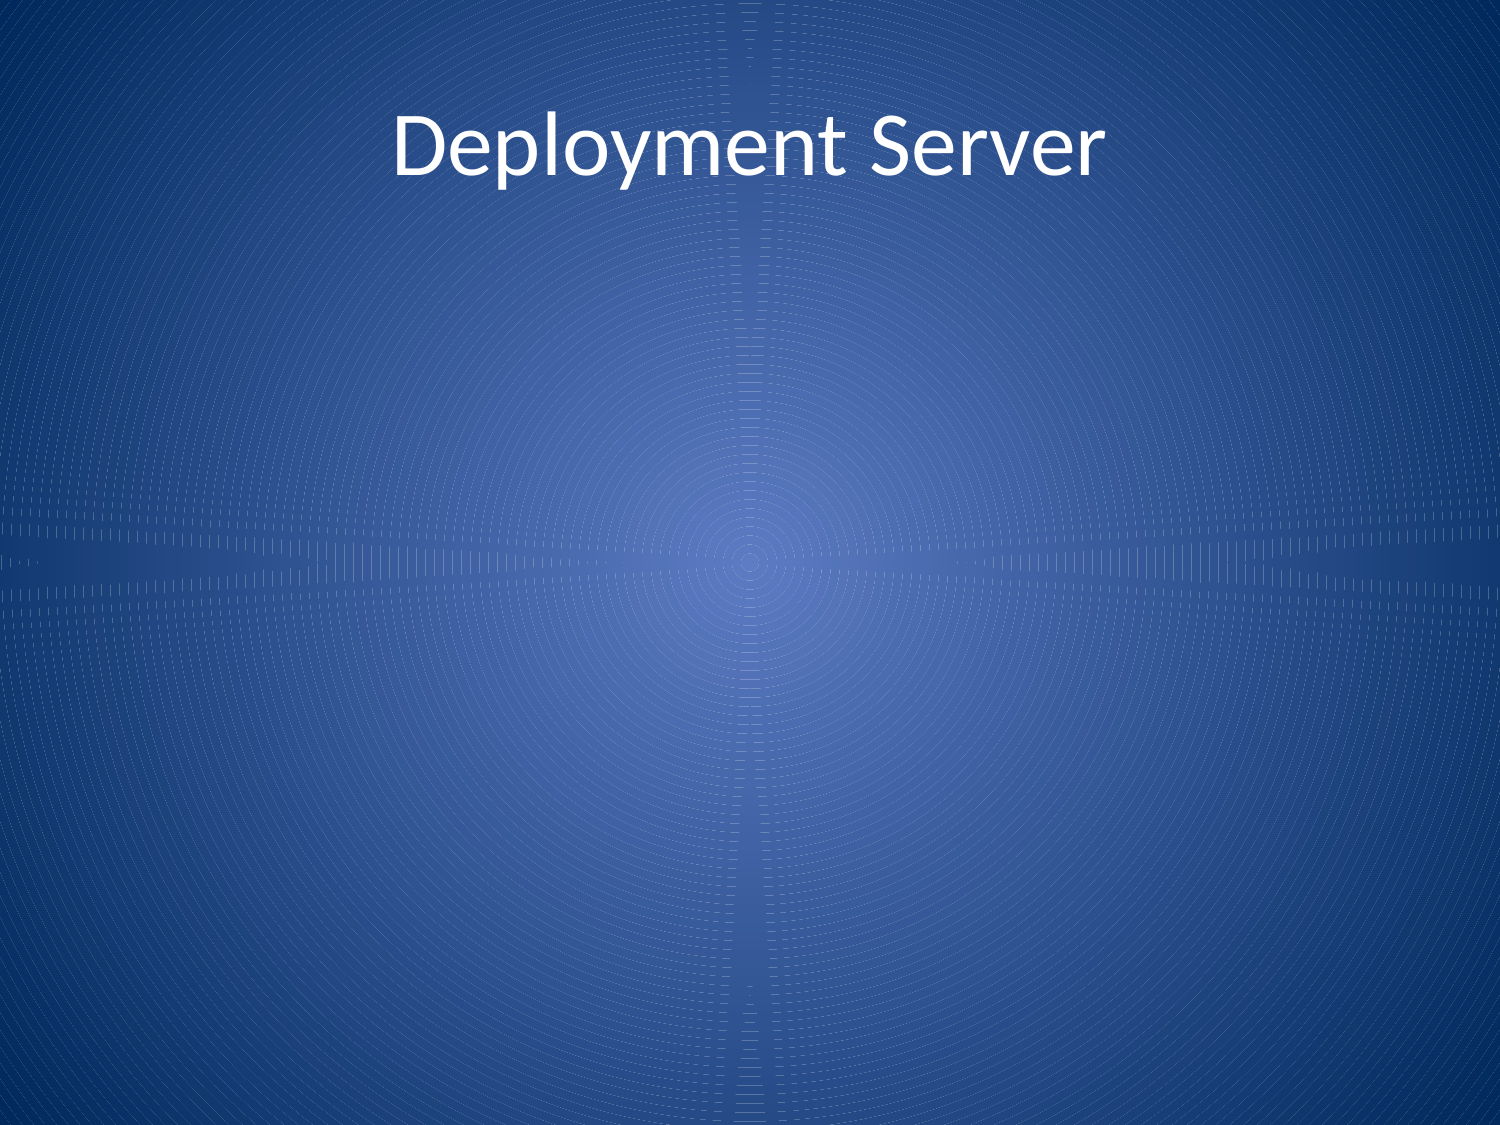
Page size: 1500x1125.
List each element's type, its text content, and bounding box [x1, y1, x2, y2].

title Deployment Server [75, 45, 1425, 233]
